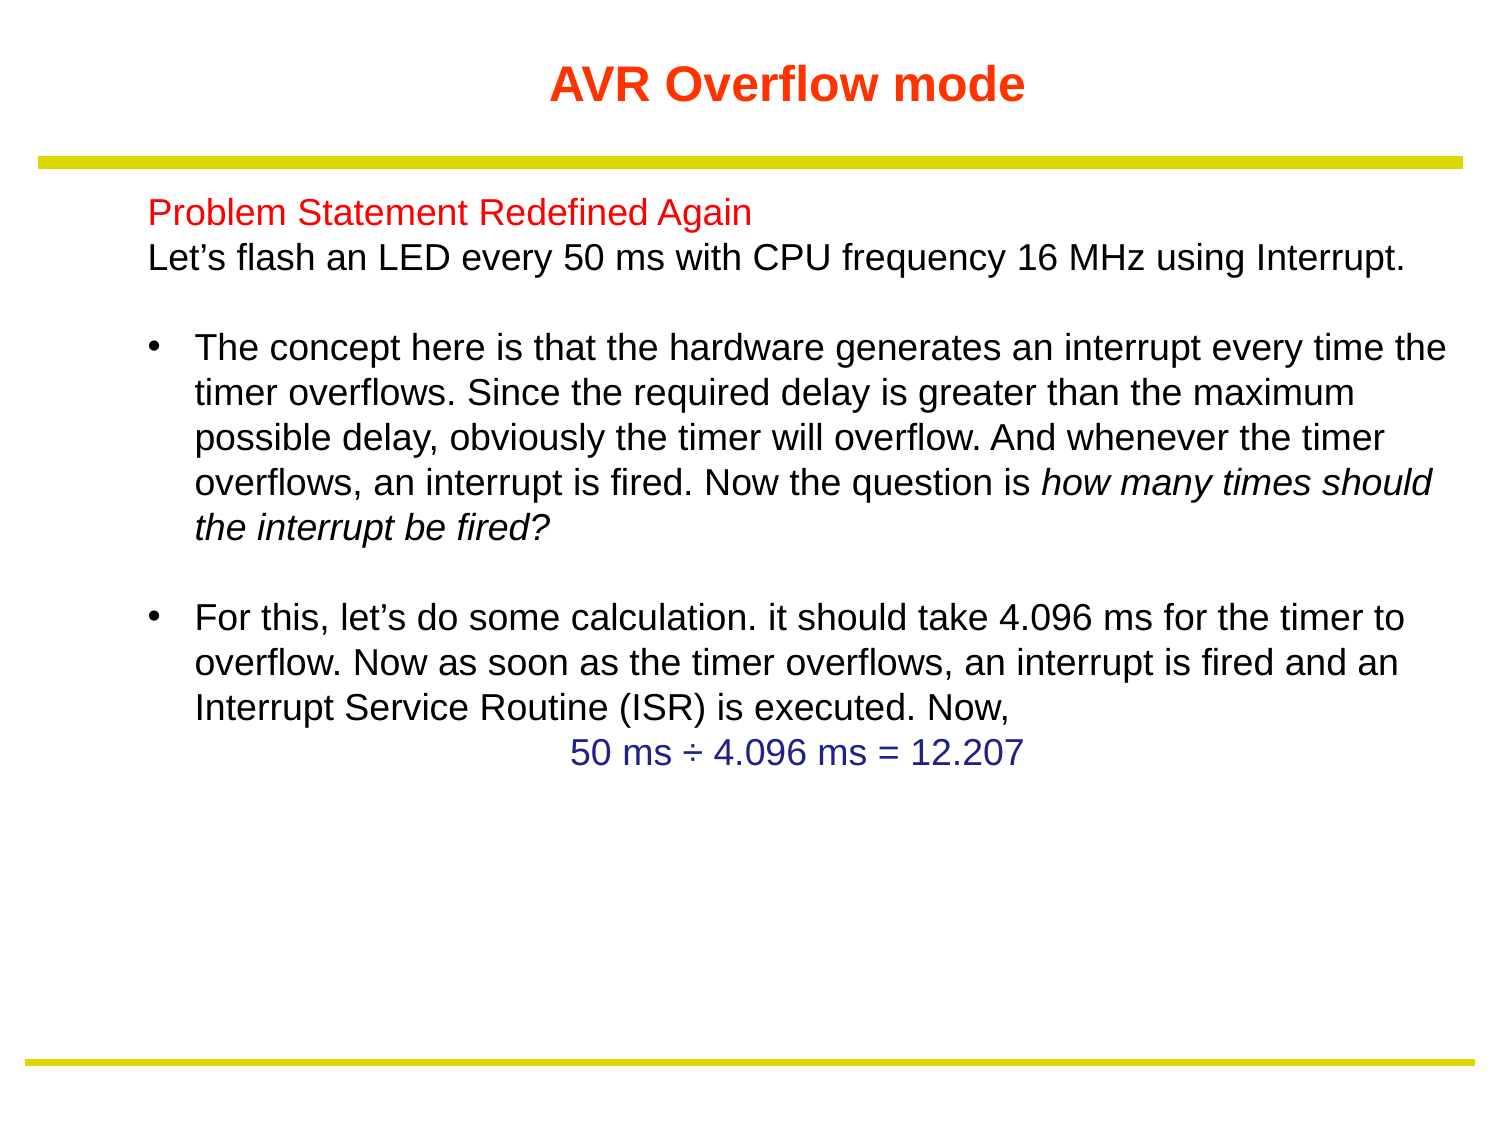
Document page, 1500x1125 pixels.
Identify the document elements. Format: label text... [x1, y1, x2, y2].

title AVR Overflow mode [187, 0, 1388, 163]
text_box Problem Statement Redefined Again Let’s flash an LED every 50 ms with CPU frequency 16 MHz using Interrupt. The concept here is that the hardware generates an interrupt every time the timer overflows. Since the required delay is greater than the maximum possible delay, obviously the timer will overflow. And whenever the timer overflows, an interrupt is fired. Now the question is how many times should the interrupt be fired? For this, let’s do some calculation. it should take 4.096 ms for the timer to overflow. Now as soon as the timer overflows, an interrupt is fired and an Interrupt Service Routine (ISR) is executed. Now, 50 ms ÷ 4.096 ms = 12.207 [132, 180, 1463, 916]
